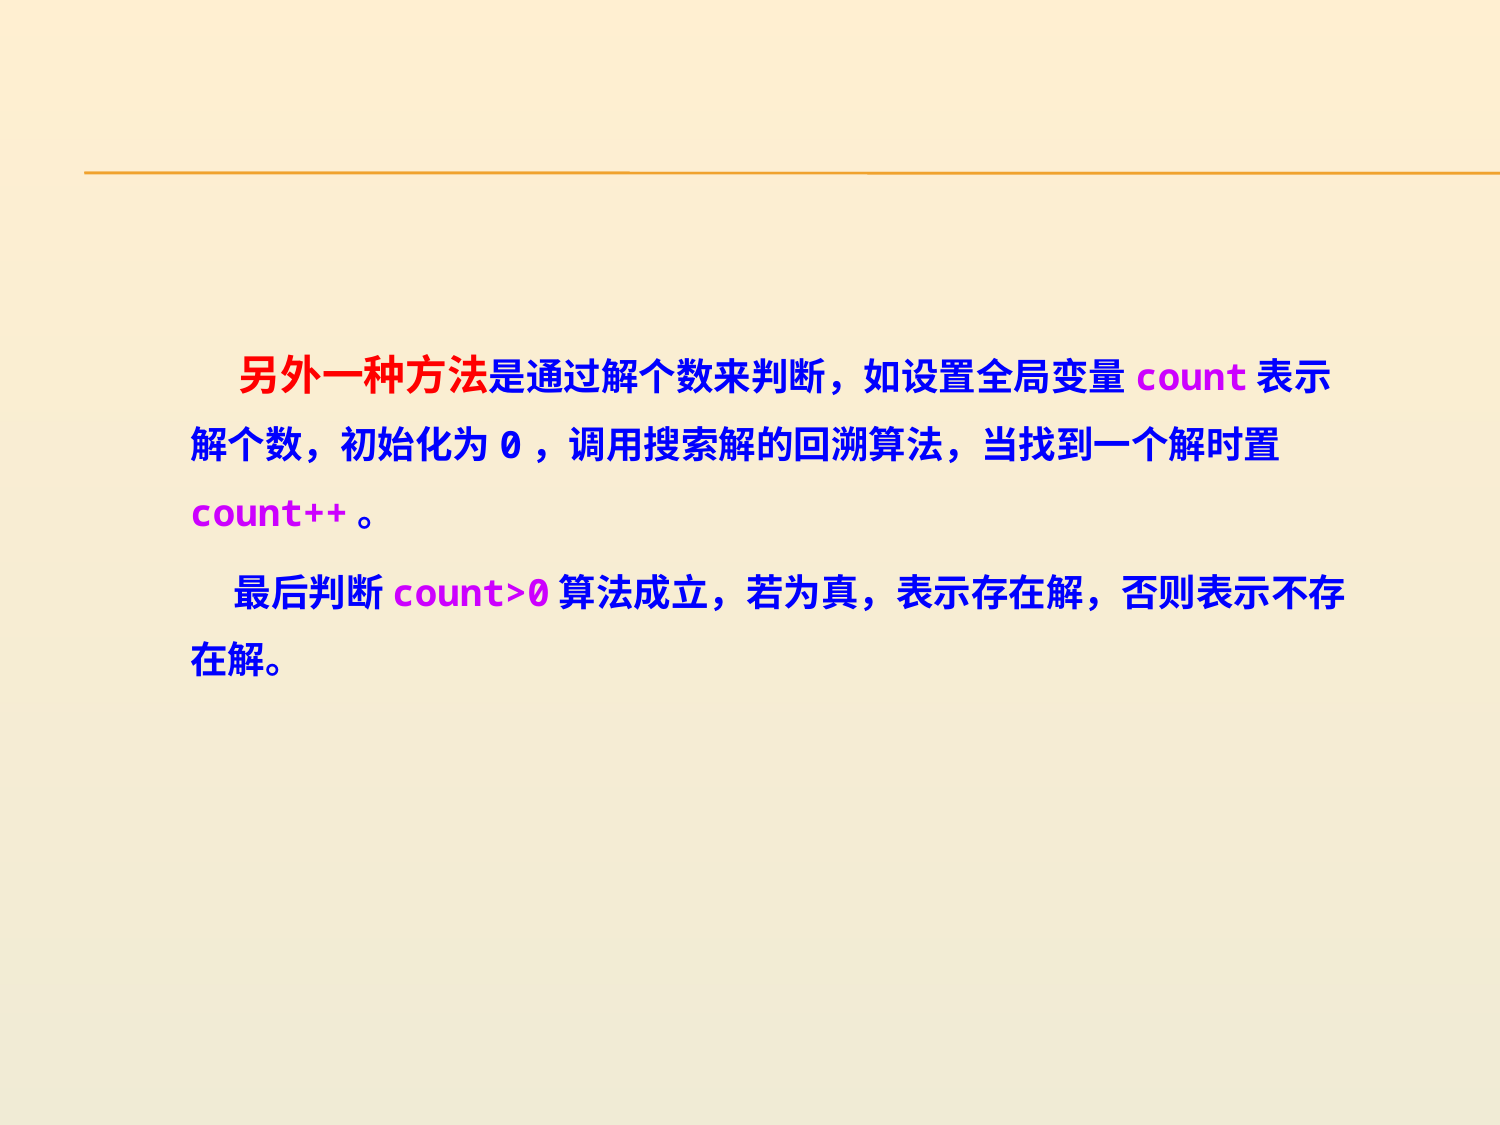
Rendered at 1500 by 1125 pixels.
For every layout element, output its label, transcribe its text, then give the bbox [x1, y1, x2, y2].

text_box 另外一种方法是通过解个数来判断，如设置全局变量count表示解个数，初始化为0，调用搜索解的回溯算法，当找到一个解时置count++。 最后判断count>0算法成立，若为真，表示存在解，否则表示不存在解。 [175, 316, 1383, 689]
